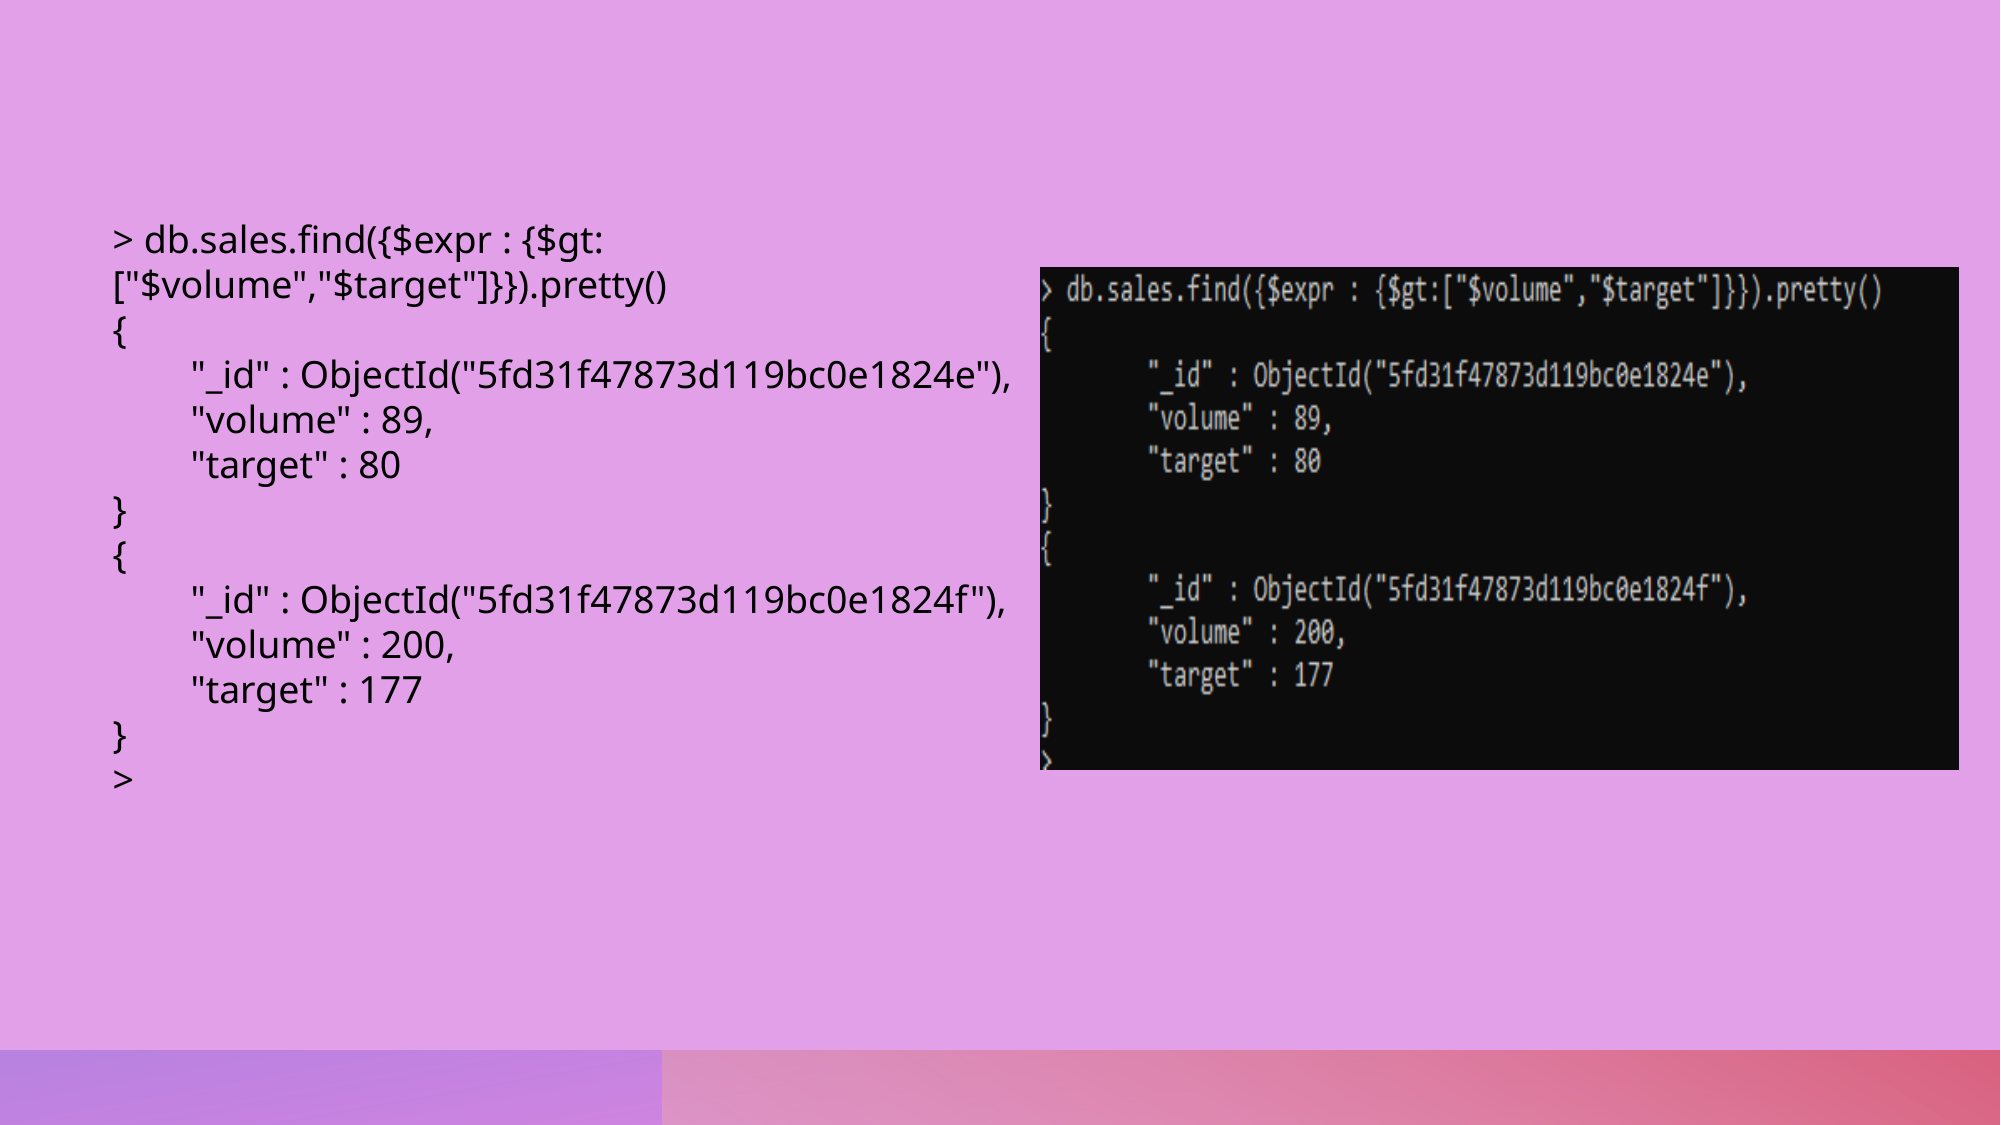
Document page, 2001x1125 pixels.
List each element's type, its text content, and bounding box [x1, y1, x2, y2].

picture [1040, 267, 1959, 770]
text_box > db.sales.find({$expr : {$gt:["$volume","$target"]}}).pretty() { "_id" : ObjectId("5fd31f47873d119bc0e1824e"), "volume" : 89, "target" : 80 } { "_id" : ObjectId("5fd31f47873d119bc0e1824f"), "volume" : 200, "target" : 177 } > [97, 208, 1098, 809]
